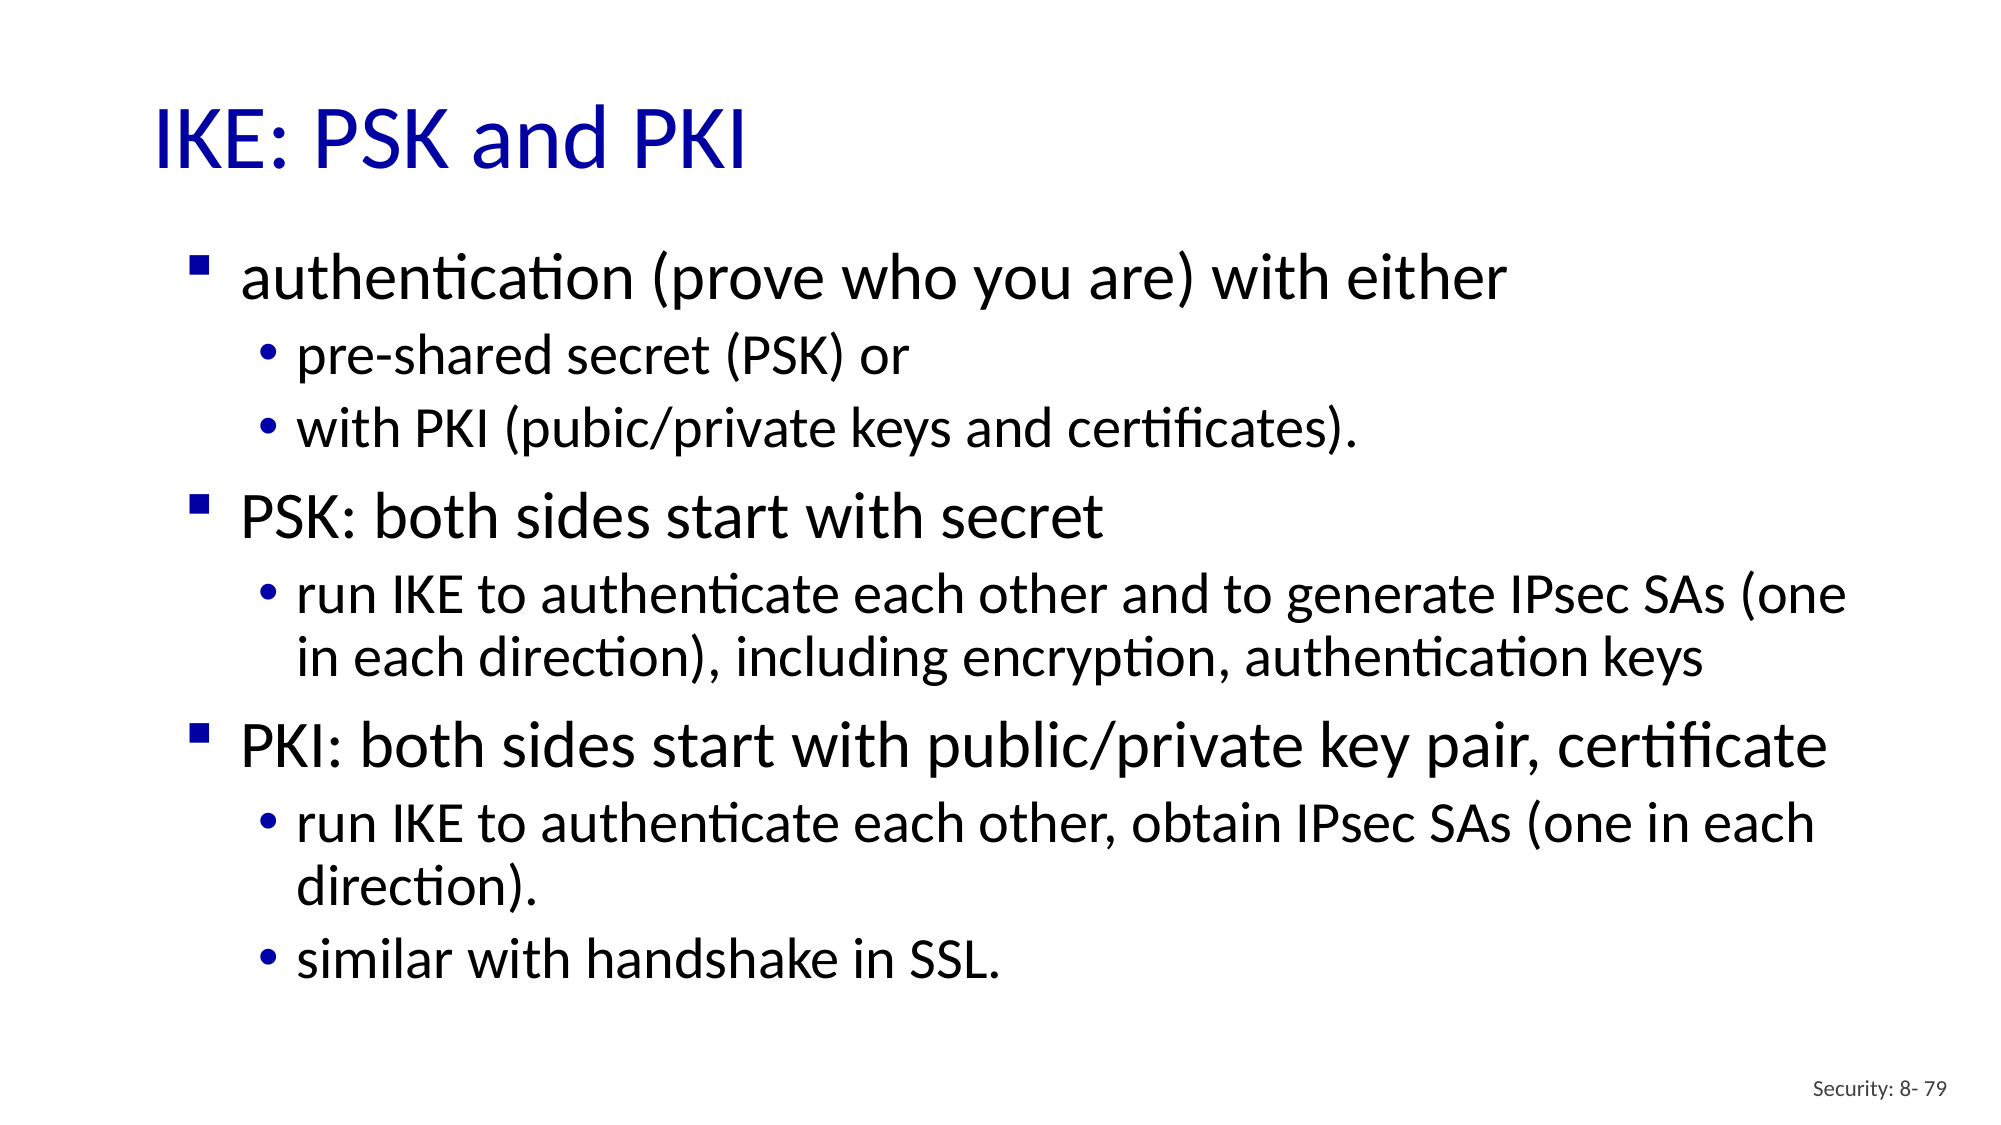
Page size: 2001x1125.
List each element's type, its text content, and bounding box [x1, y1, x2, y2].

text_box IKE: PSK and PKI [137, 65, 1863, 213]
slide_number Security: 8- [1512, 1056, 1963, 1117]
text_box authentication (prove who you are) with either pre-shared secret (PSK) or with PKI (pubic/private keys and certificates). PSK: both sides start with secret run IKE to authenticate each other and to generate IPsec SAs (one in each direction), including encryption, authentication keys PKI: both sides start with public/private key pair, certificate run IKE to authenticate each other, obtain IPsec SAs (one in each direction). similar with handshake in SSL. [167, 233, 1907, 1042]
